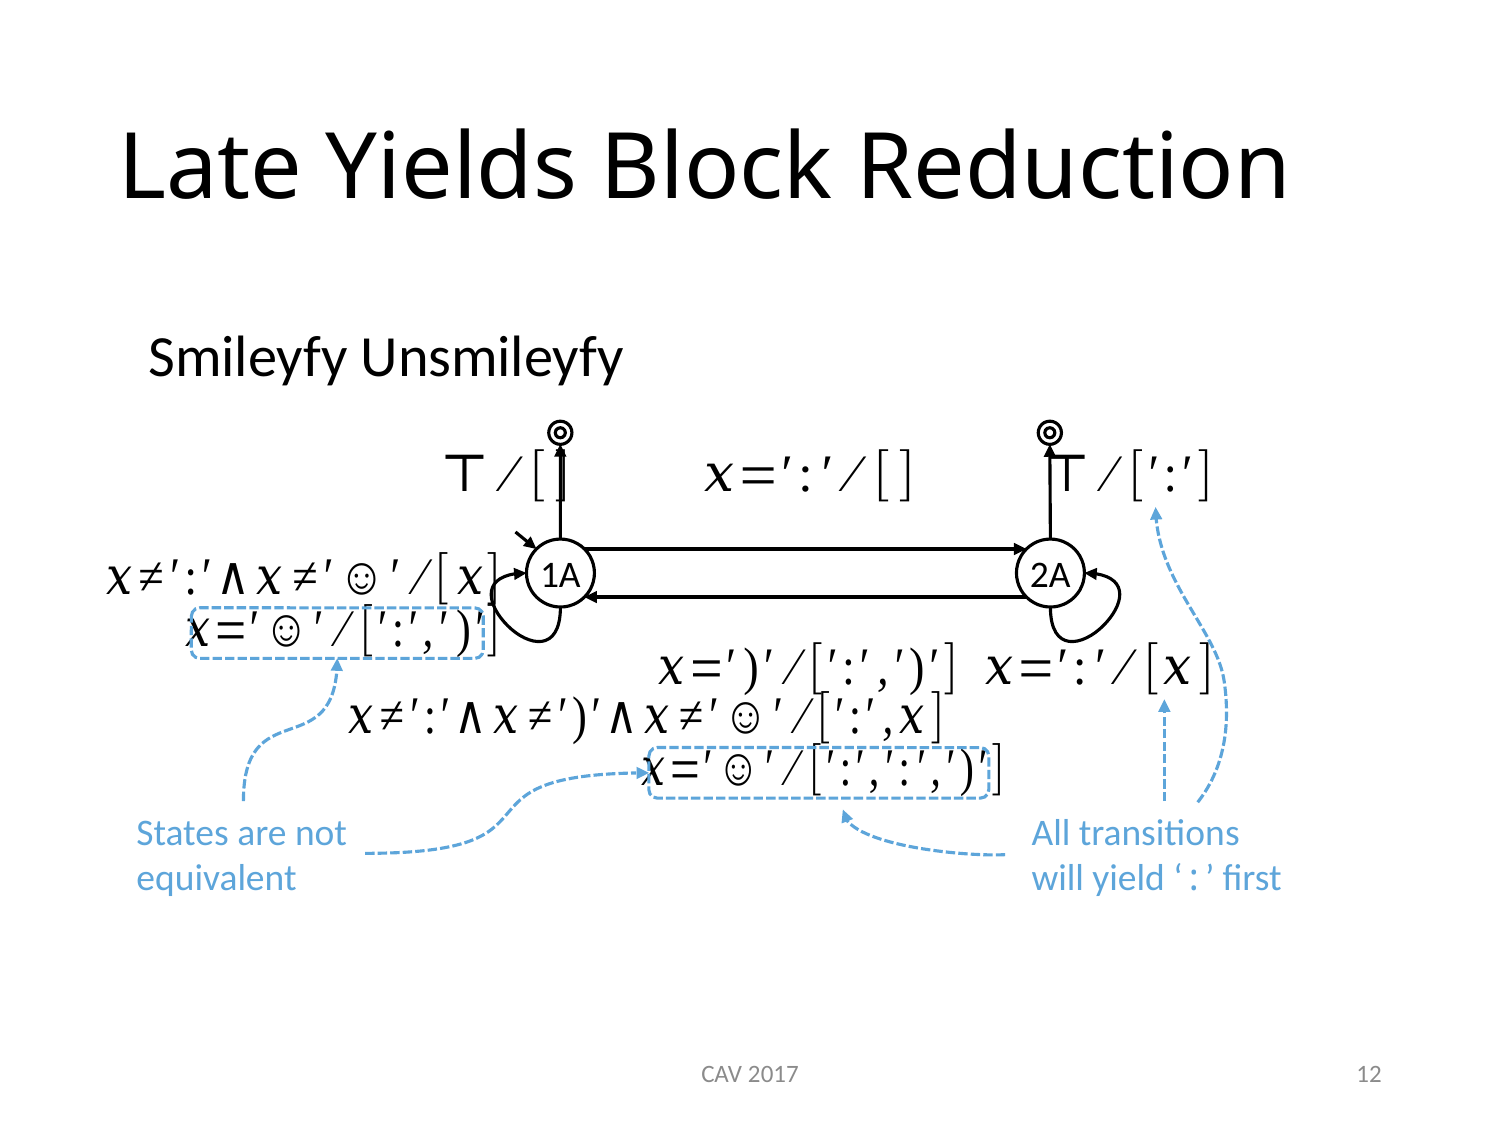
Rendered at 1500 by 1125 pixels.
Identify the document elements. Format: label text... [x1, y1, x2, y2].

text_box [526, 573, 561, 608]
text_box States are not equivalent [121, 800, 366, 906]
text_box [190, 606, 485, 660]
text_box 2A [1015, 538, 1086, 608]
text_box [1150, 507, 1228, 803]
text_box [1038, 421, 1062, 445]
slide_number 12 [1059, 1042, 1397, 1103]
text_box [841, 809, 1006, 856]
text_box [548, 421, 572, 445]
footer CAV 2017 [496, 1042, 1004, 1103]
text_box [647, 746, 805, 800]
text_box [808, 746, 990, 800]
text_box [365, 772, 649, 854]
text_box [515, 531, 537, 549]
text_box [1050, 573, 1085, 608]
text_box All transitions will yield ‘:’ first [1016, 800, 1307, 905]
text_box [219, 682, 362, 777]
text_box 1A [525, 538, 596, 608]
title Late Yields Block Reduction [103, 59, 1397, 278]
